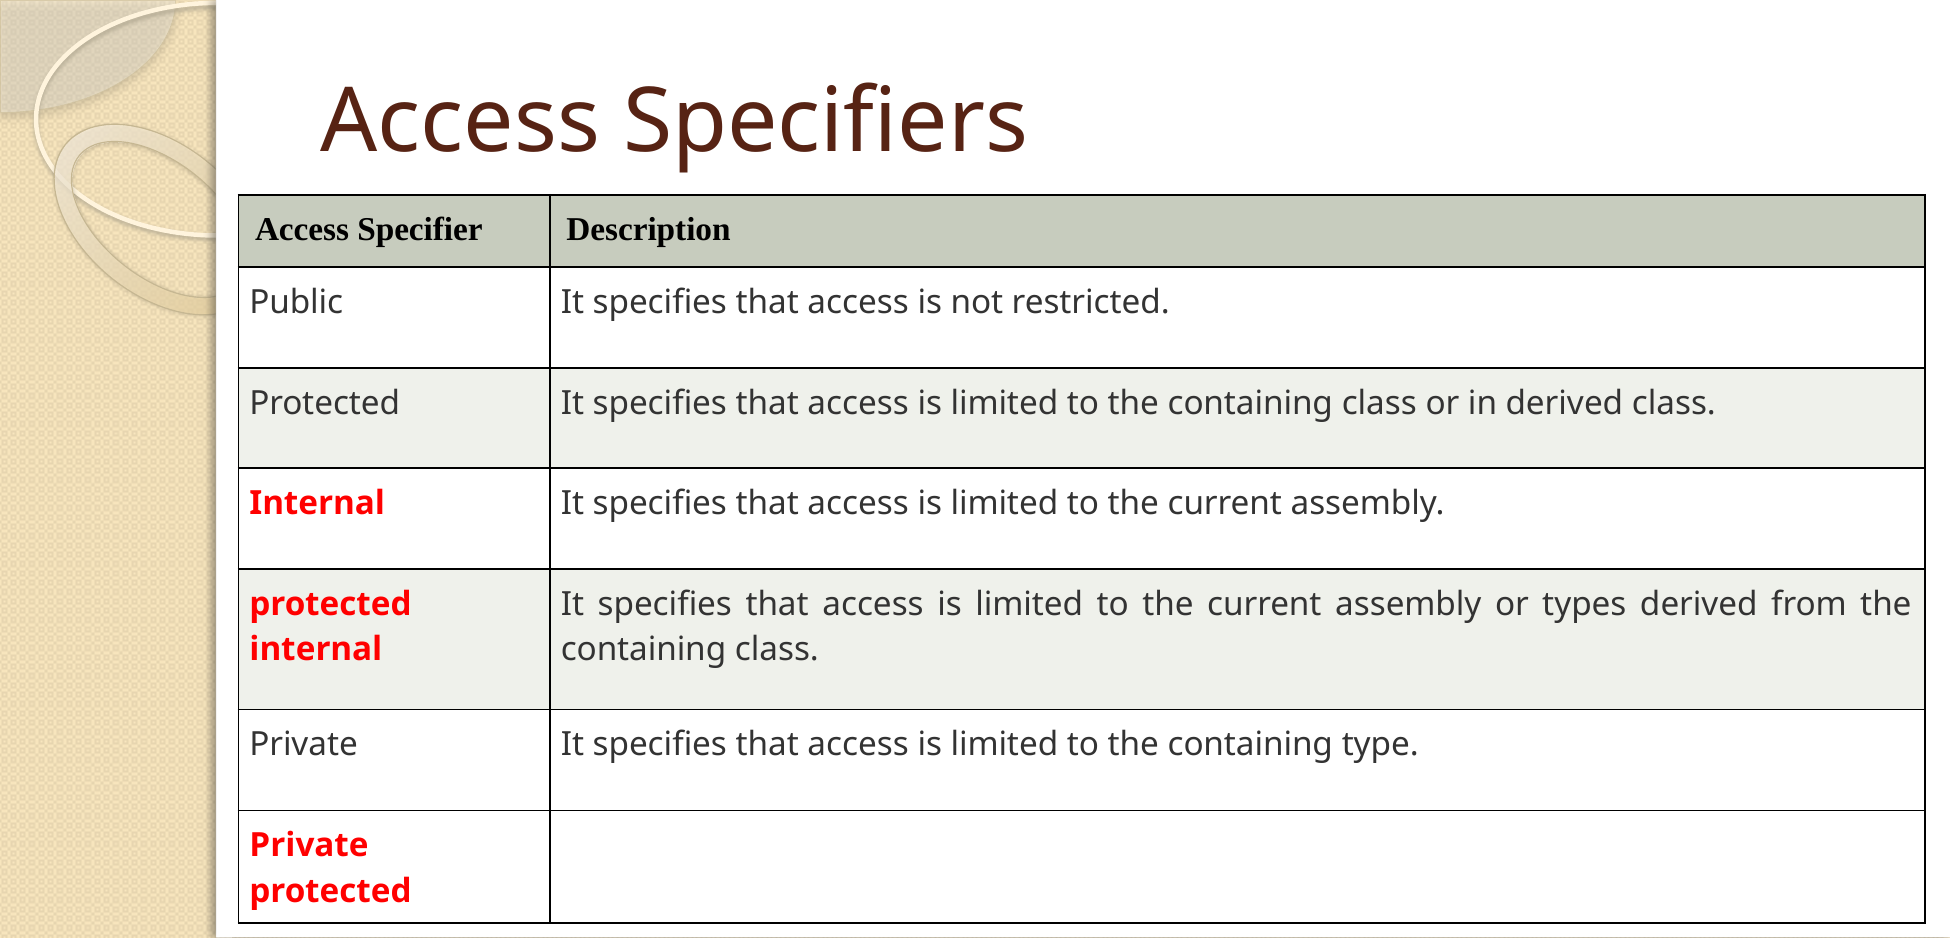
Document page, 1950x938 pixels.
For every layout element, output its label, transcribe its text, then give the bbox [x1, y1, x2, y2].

table_cell It specifies that access is limited to the containing type. [551, 710, 1924, 810]
table_cell Private protected [239, 811, 549, 922]
table_cell protected internal [239, 570, 549, 709]
table_header Description [551, 196, 1924, 266]
table_cell It specifies that access is limited to the containing class or in derived class. [551, 369, 1924, 467]
table_header Access Specifier [239, 196, 549, 266]
table_cell It specifies that access is limited to the current assembly or types derived from the containing class. [551, 570, 1924, 709]
table_cell Internal [239, 469, 549, 568]
table_cell It specifies that access is limited to the current assembly. [551, 469, 1924, 568]
table_cell It specifies that access is not restricted. [551, 268, 1924, 367]
table_cell Private [239, 710, 549, 810]
table_cell [551, 811, 1924, 922]
table_cell Public [239, 268, 549, 367]
title Access Specifiers [306, 37, 1906, 194]
table_cell Protected [239, 369, 549, 467]
